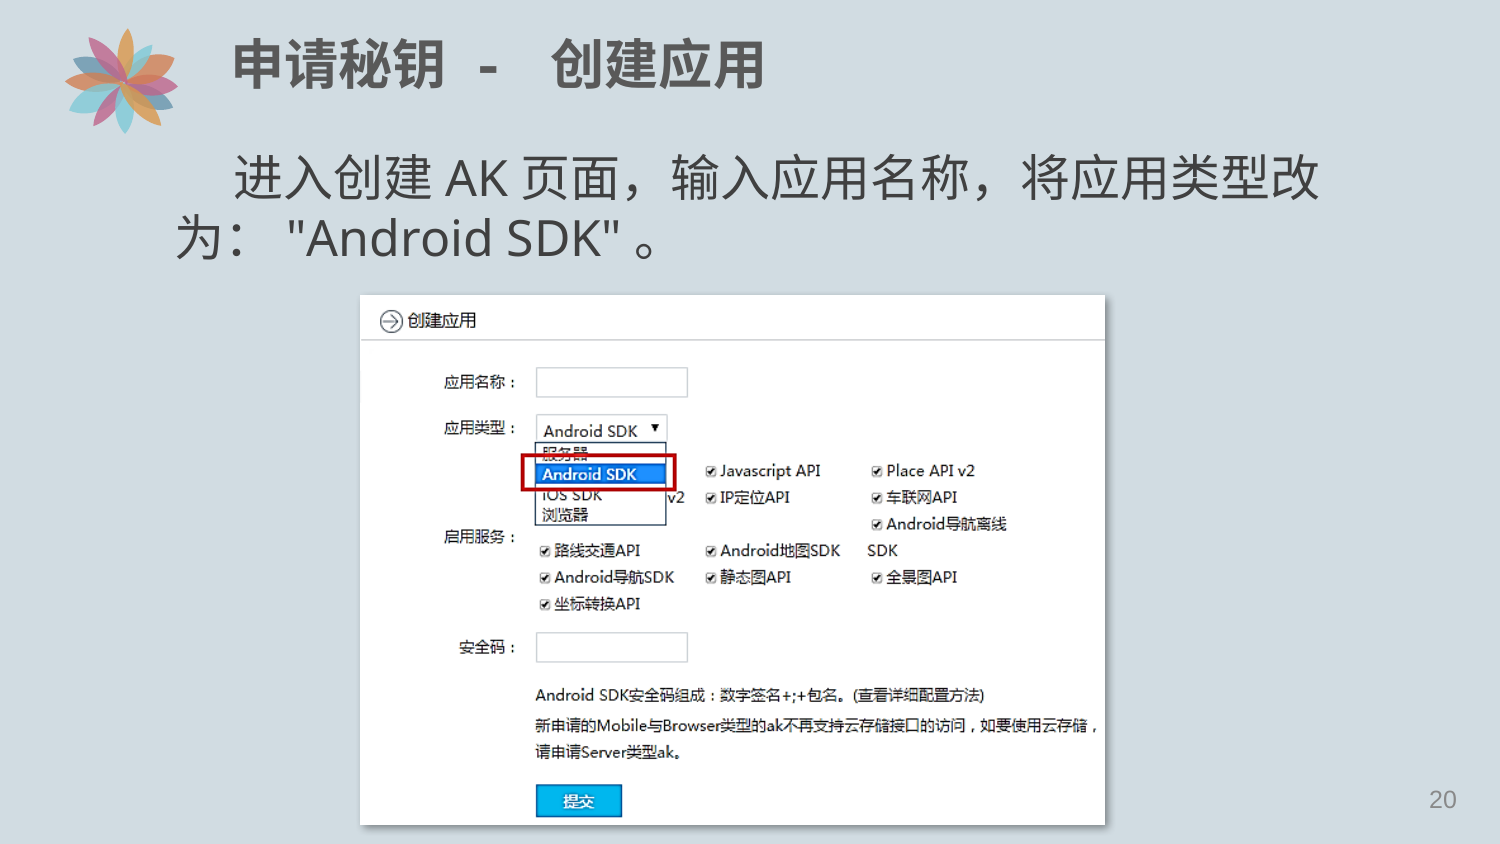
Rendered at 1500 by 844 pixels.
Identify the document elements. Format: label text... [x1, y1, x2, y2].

slide_number 19 [1364, 776, 1473, 822]
picture [360, 295, 1105, 825]
title 申请秘钥 - 创建应用 [215, 23, 1400, 140]
text_box 进入创建AK页面，输入应用名称，将应用类型改为："Android SDK"。 [159, 139, 1360, 274]
